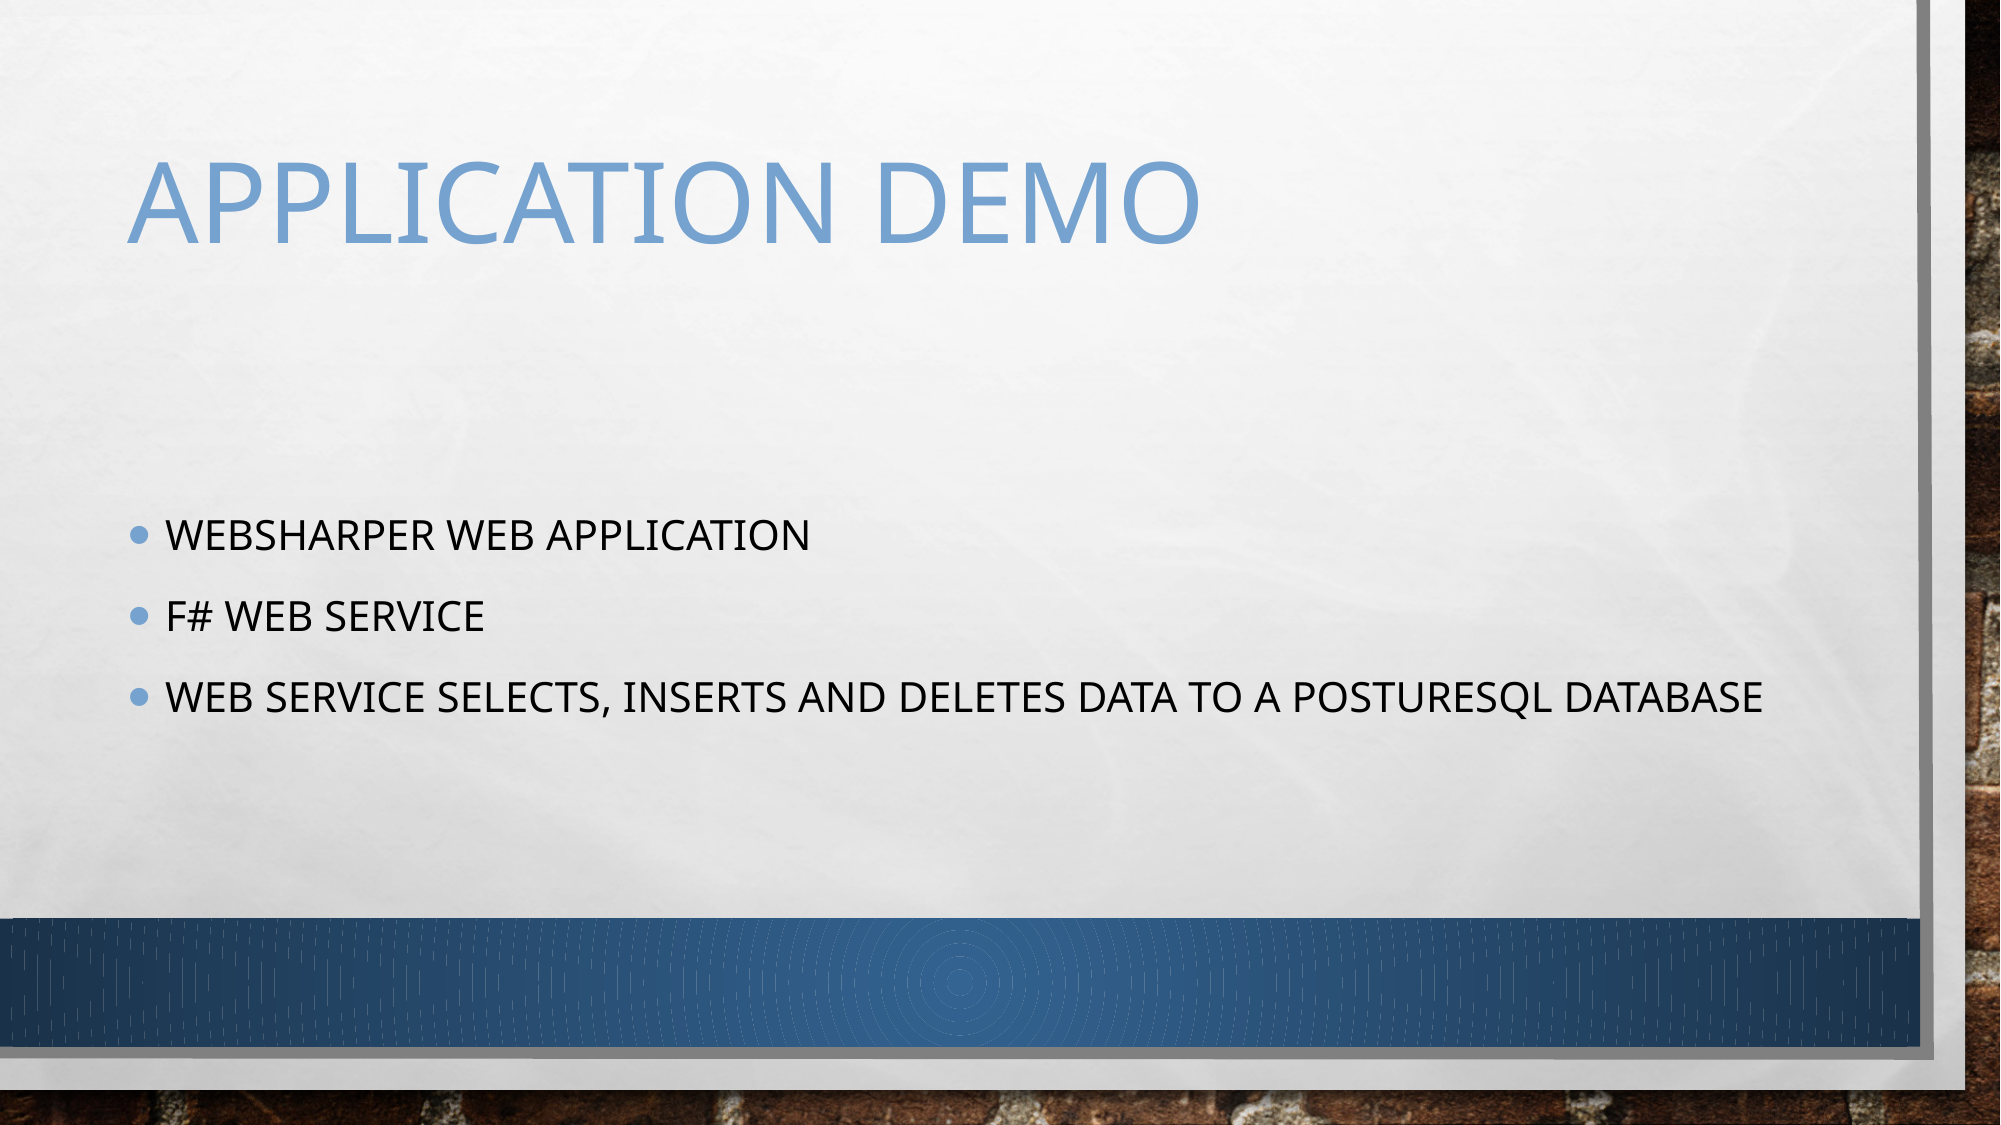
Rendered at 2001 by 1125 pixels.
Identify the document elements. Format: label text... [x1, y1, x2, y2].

picture [0, 0, 2000, 1125]
list WebSharper web application F# web service Web service selects, inserts and deletes data to a posturesql database [112, 338, 1818, 882]
title Application demo [112, 112, 1818, 302]
